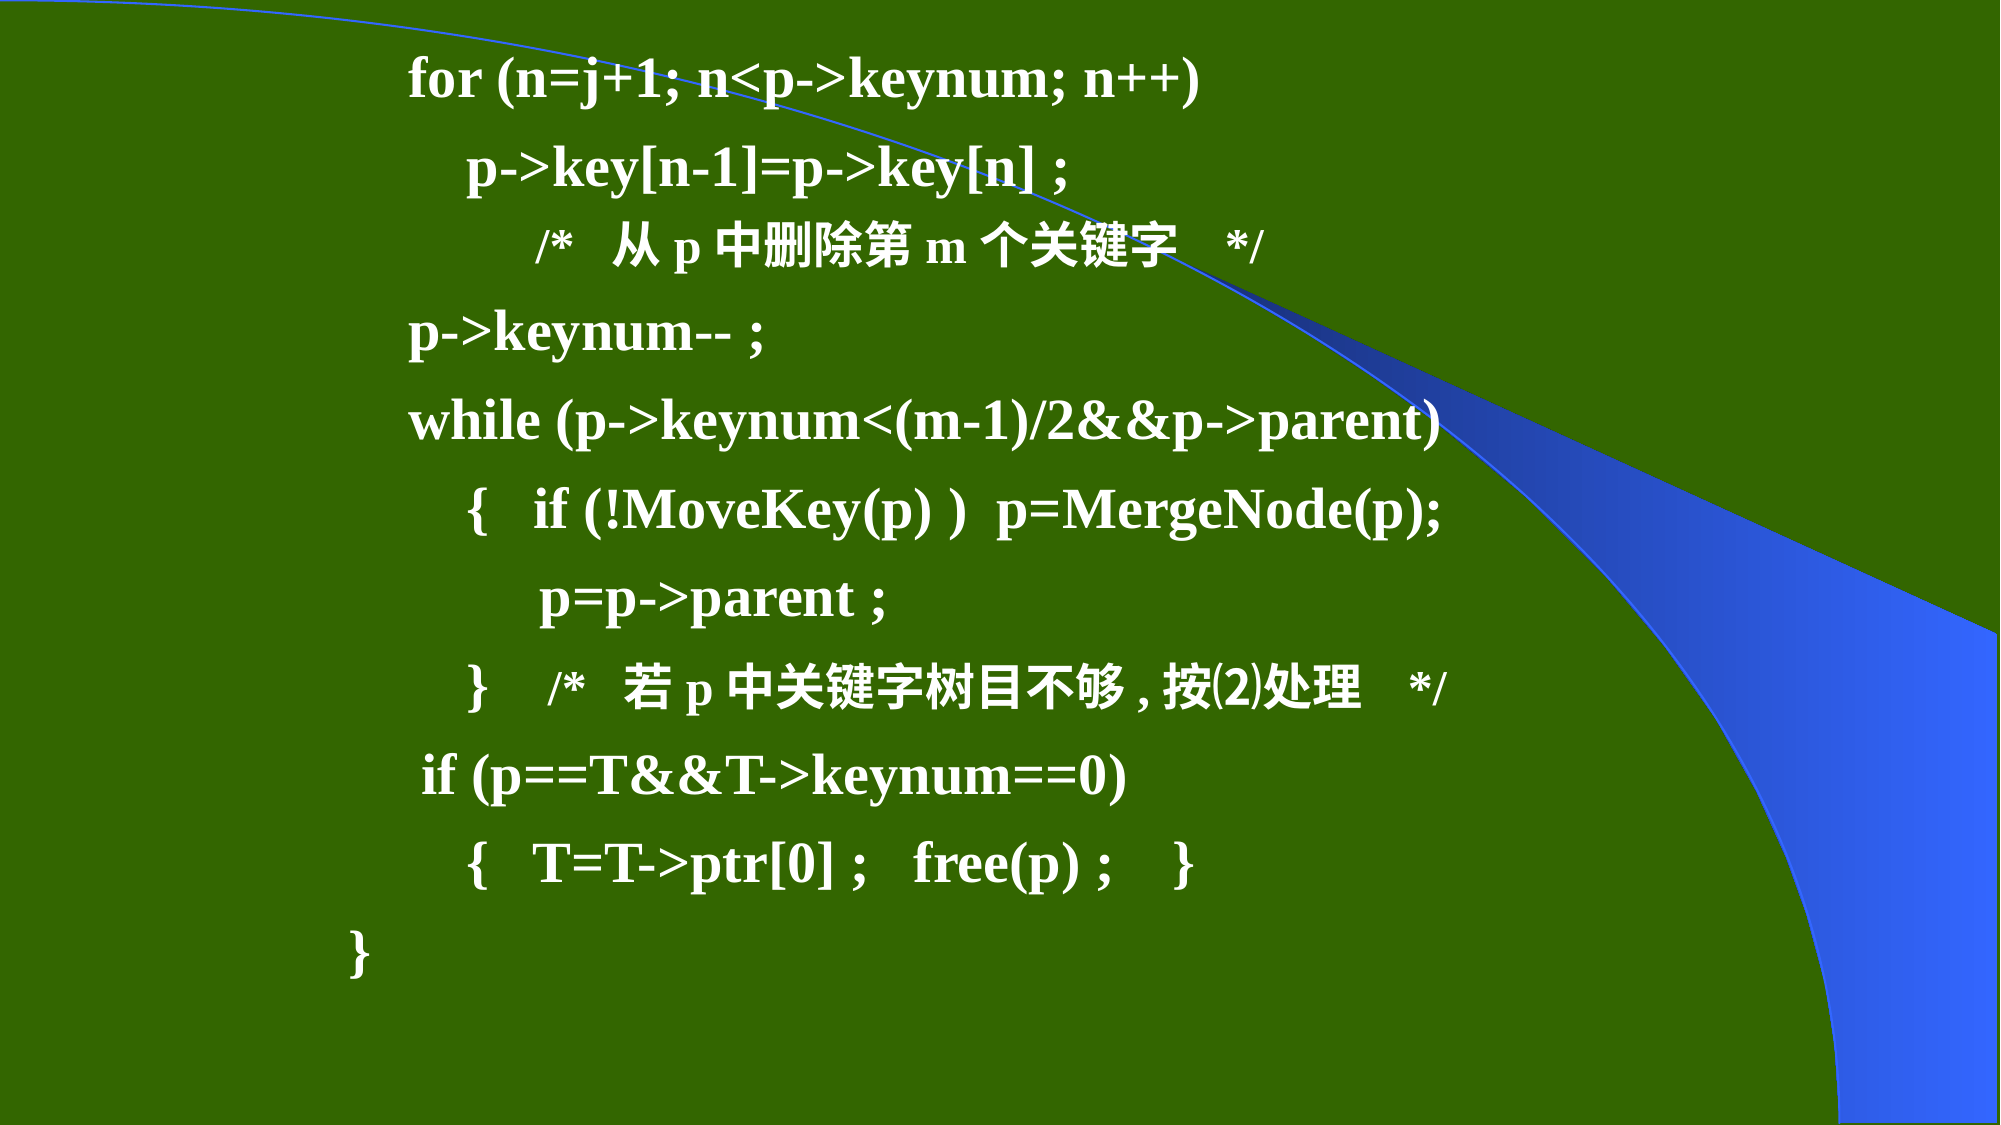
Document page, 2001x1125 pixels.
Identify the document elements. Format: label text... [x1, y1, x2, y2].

list for (n=j+1; n<p->keynum; n++) p->key[n-1]=p->key[n] ; /* 从p中删除第m个关键字 */ p->keynum-- ; while (p->keynum<(m-1)/2&&p->parent) { if (!MoveKey(p) ) p=MergeNode(p); p=p->parent ; } /* 若p中关键字树目不够,按⑵处理 */ if (p==T&&T->keynum==0) { T=T->ptr[0] ; free(p) ; } } [274, 24, 1721, 1036]
